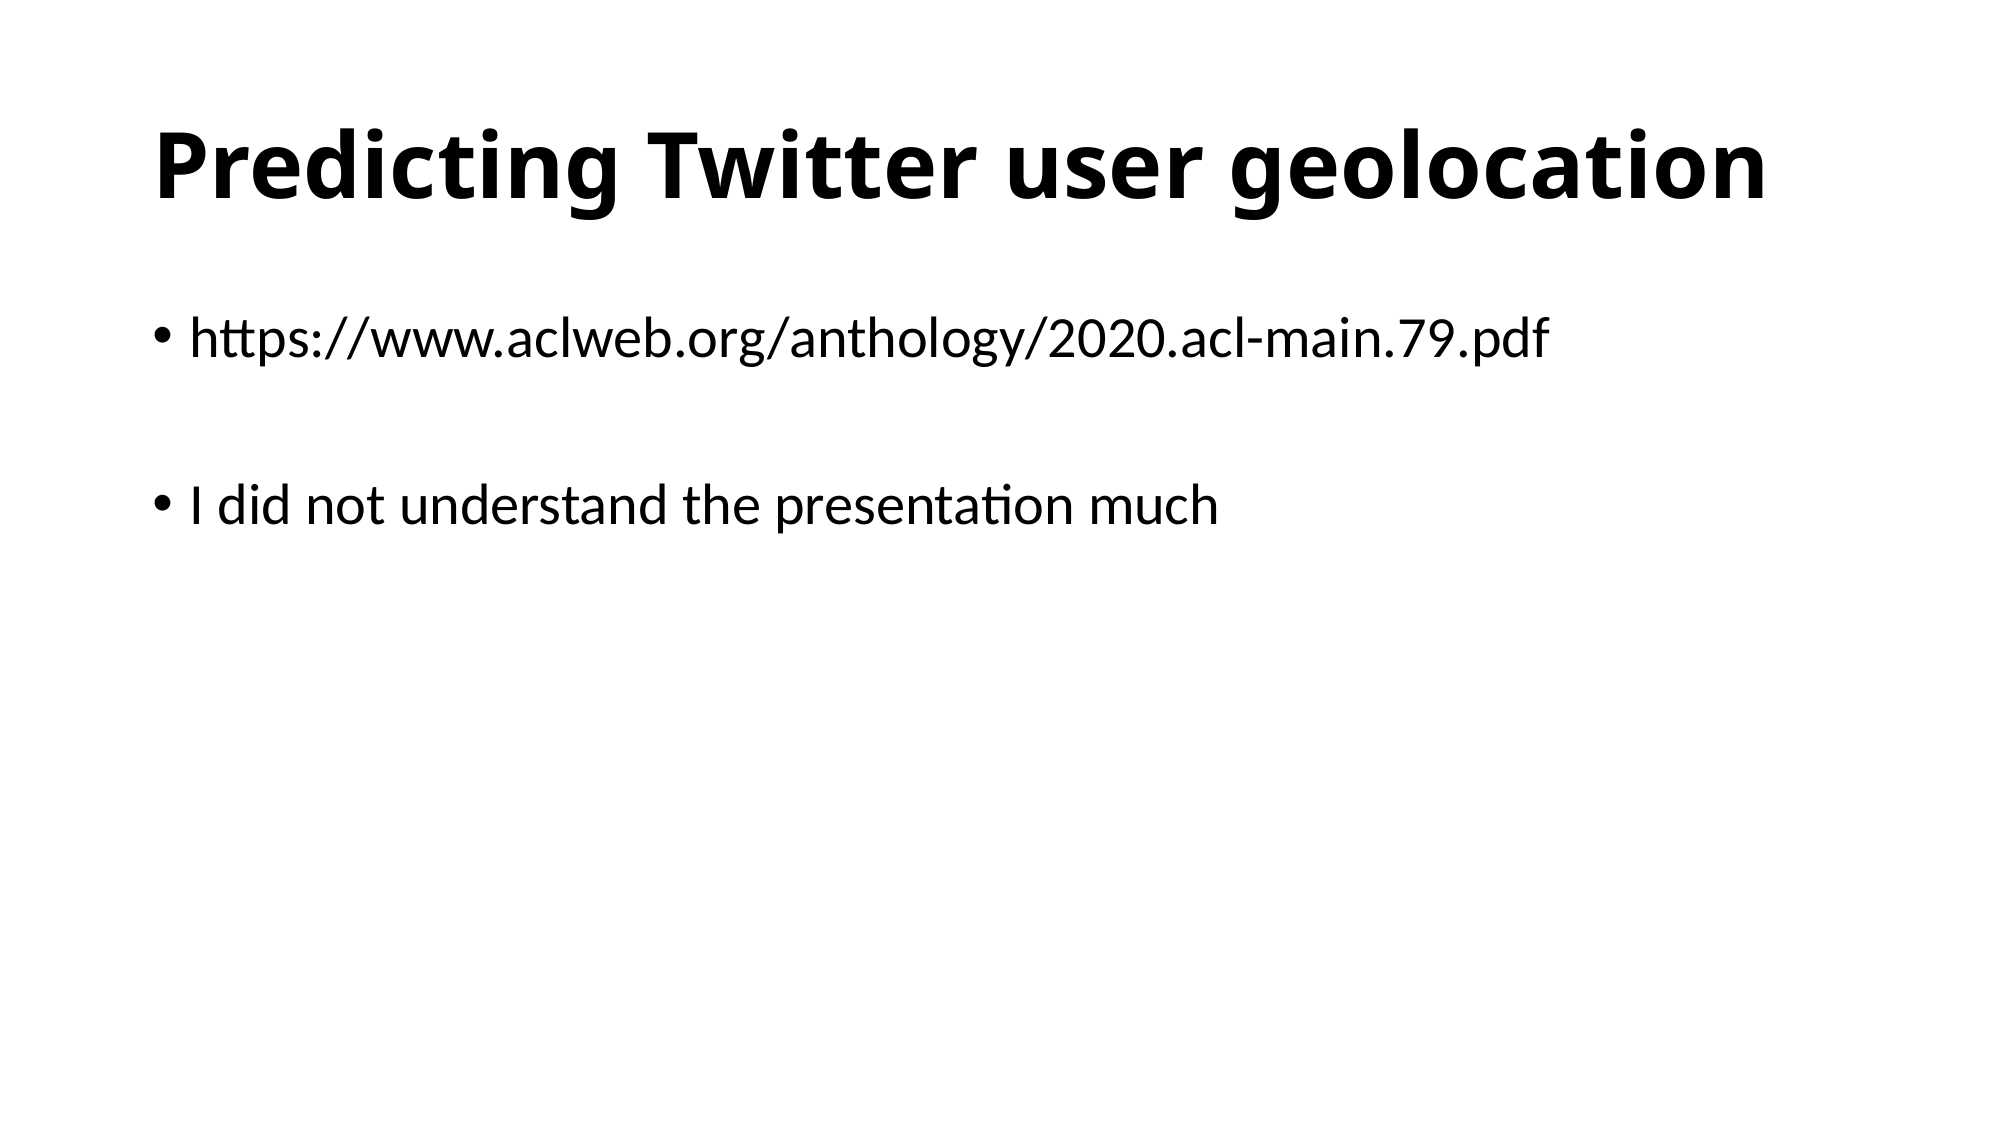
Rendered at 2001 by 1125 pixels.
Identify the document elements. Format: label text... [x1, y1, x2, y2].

list https://www.aclweb.org/anthology/2020.acl-main.79.pdf I did not understand the presentation much [137, 299, 1863, 1014]
title Predicting Twitter user geolocation [137, 59, 1863, 278]
